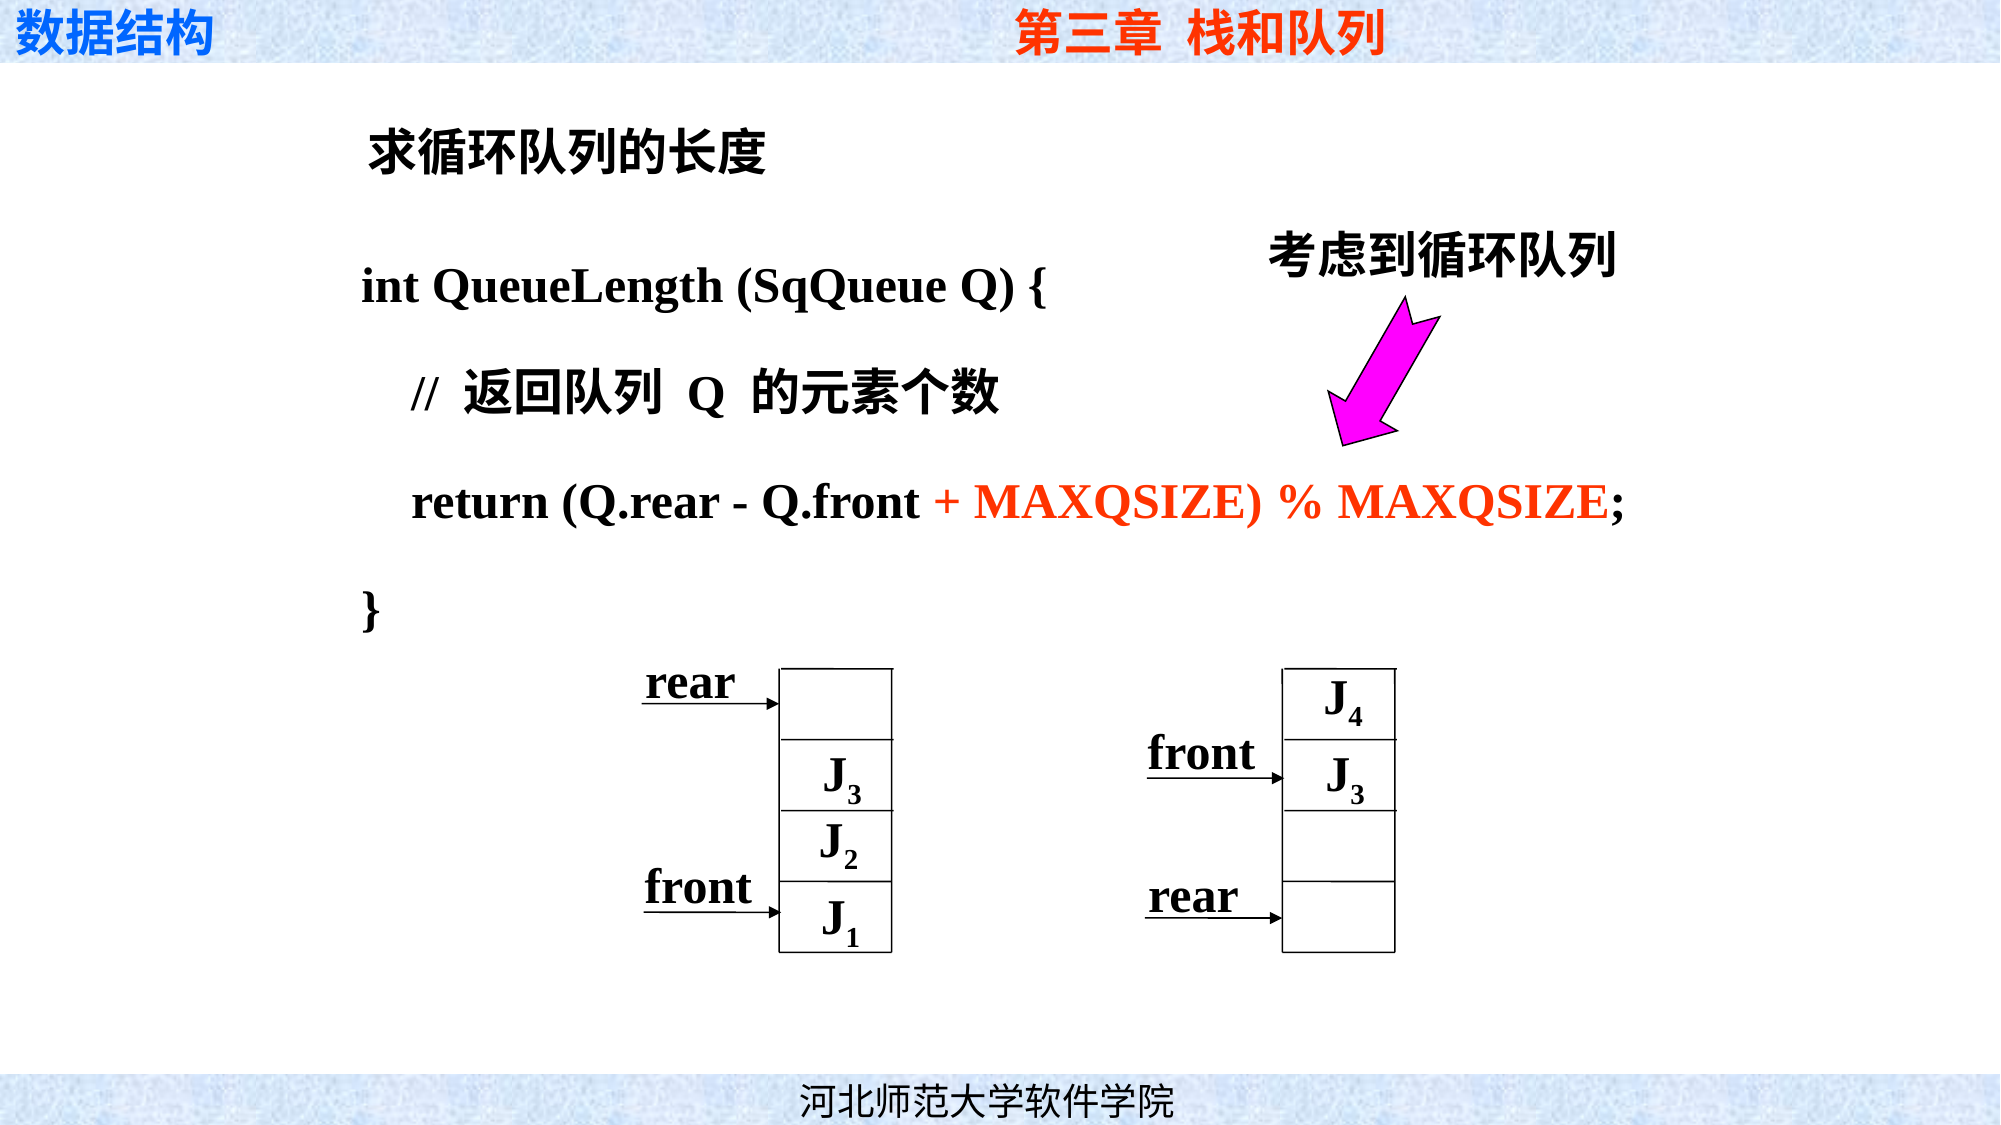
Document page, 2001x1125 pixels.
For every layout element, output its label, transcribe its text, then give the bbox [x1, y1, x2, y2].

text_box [1131, 656, 1397, 953]
text_box int QueueLength (SqQueue Q) { // 返回队列 Q 的元素个数 return (Q.rear - Q.front + MAXQSIZE) % MAXQSIZE; } [333, 197, 1709, 645]
picture [0, 1074, 2000, 1125]
picture [0, 0, 2000, 63]
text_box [1251, 215, 1645, 457]
text_box 求循环队列的长度 [353, 113, 817, 189]
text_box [628, 640, 894, 953]
